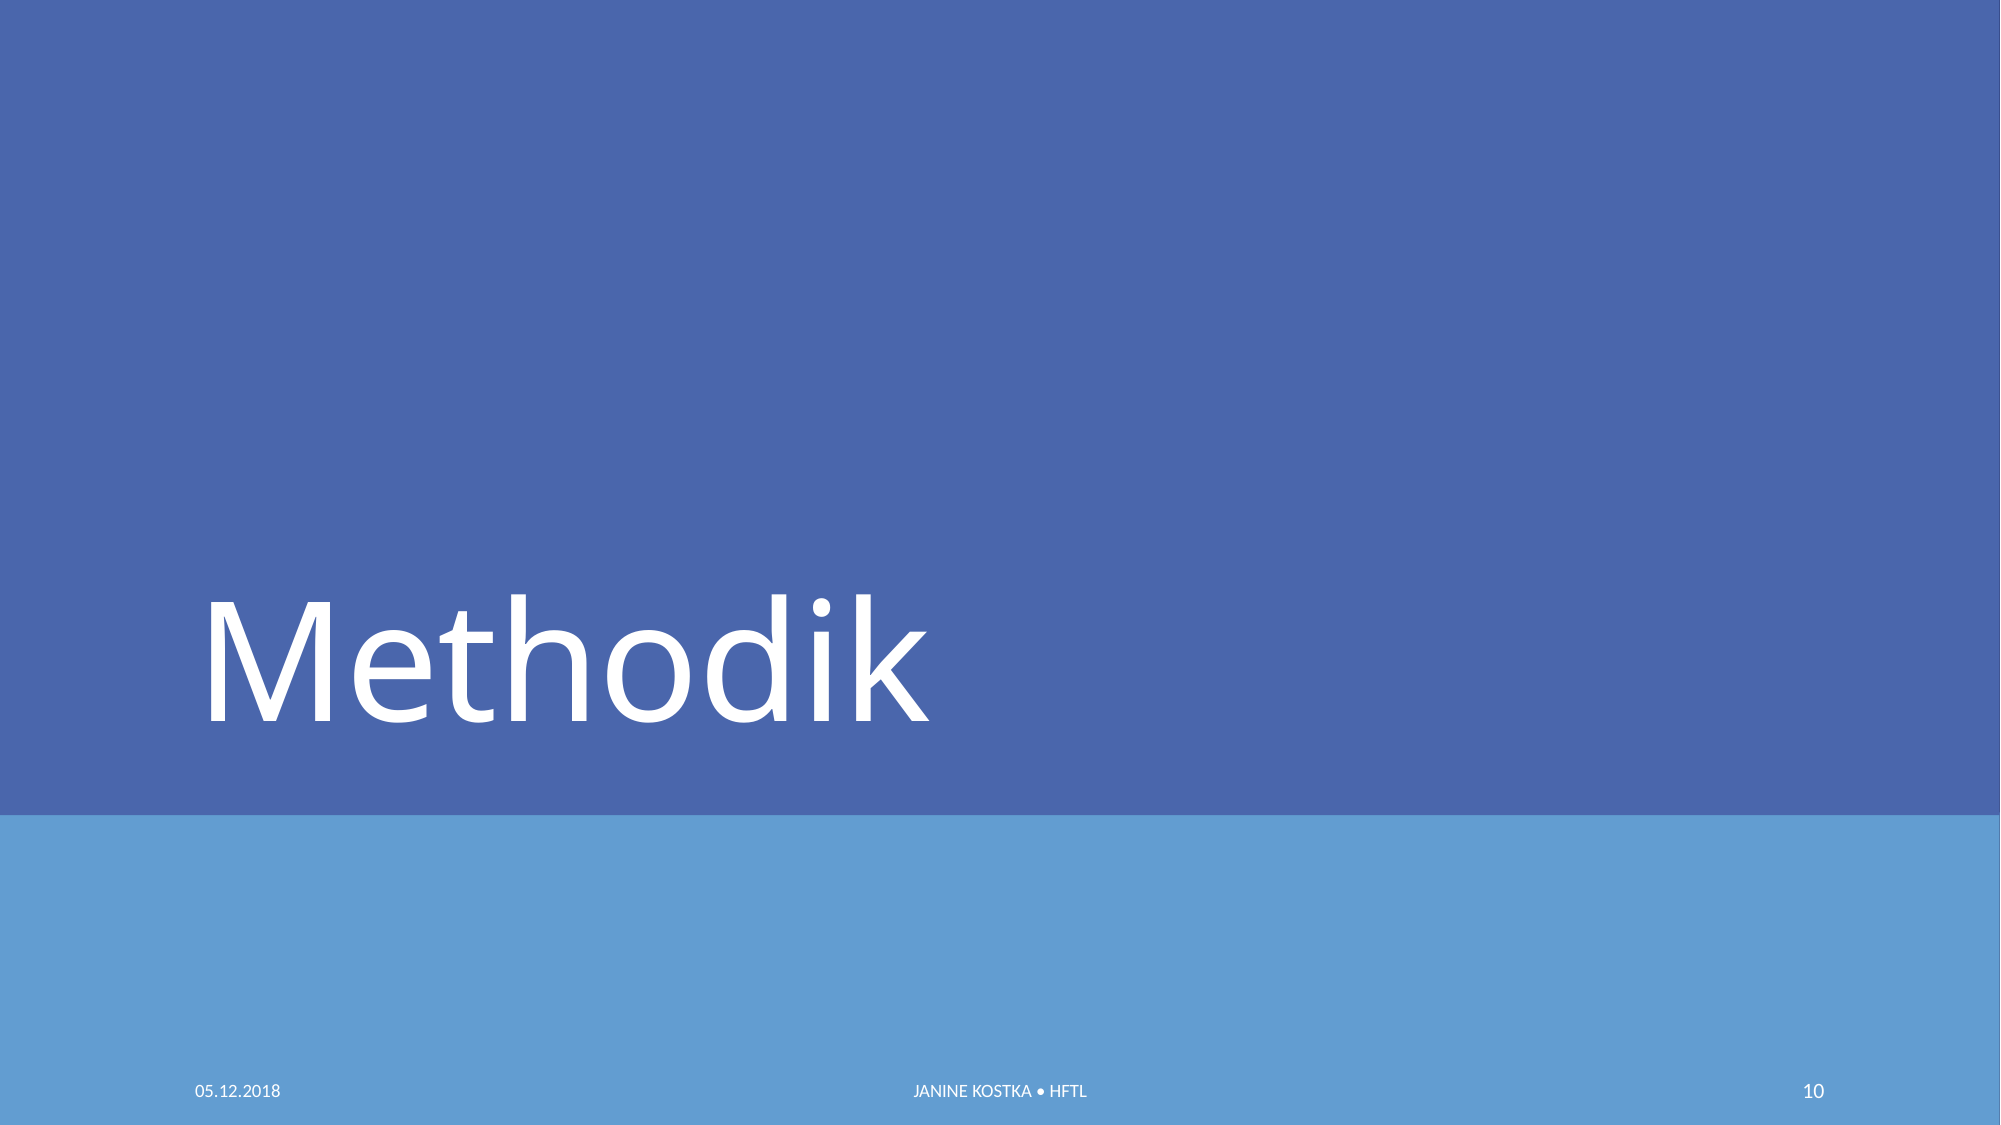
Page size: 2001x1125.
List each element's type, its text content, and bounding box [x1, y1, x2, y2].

footer Janine Kostka • HfTL [604, 1059, 1396, 1120]
text_box [0, 816, 2000, 1125]
text_box [0, 0, 2000, 816]
title Methodik [180, 124, 1830, 763]
slide_number 10 [1624, 1059, 1840, 1120]
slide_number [180, 1059, 586, 1120]
